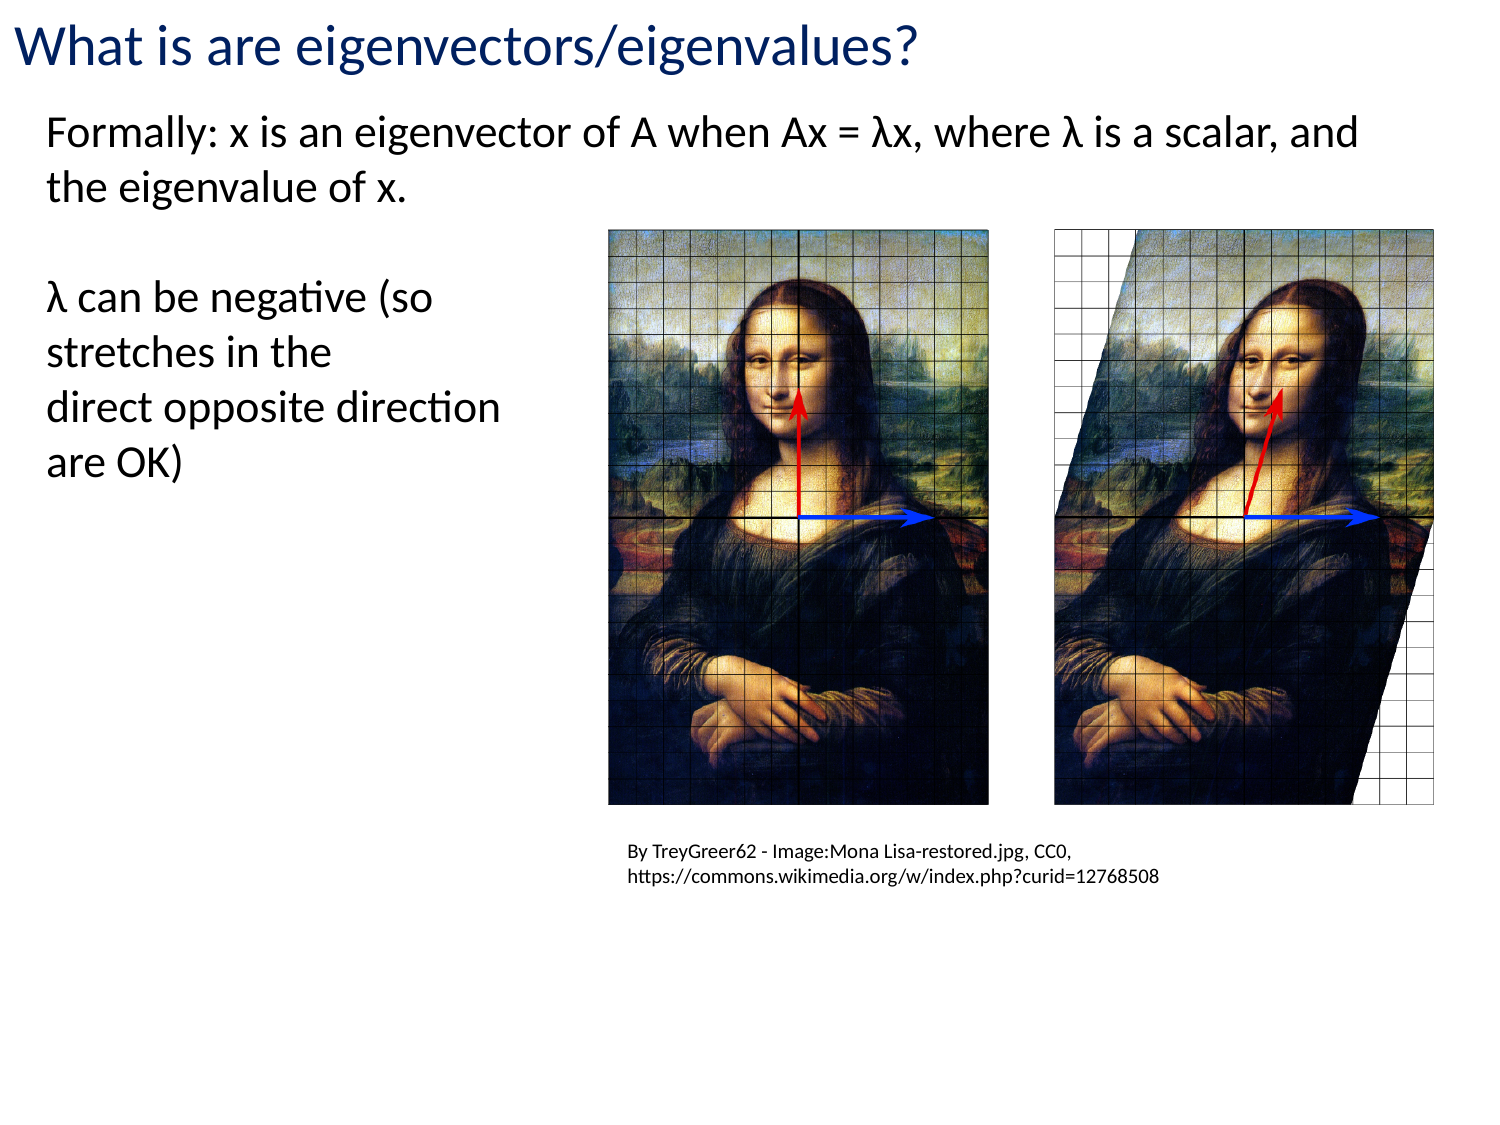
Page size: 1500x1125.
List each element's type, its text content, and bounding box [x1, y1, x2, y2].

text_box What is are eigenvectors/eigenvalues? [0, 0, 1335, 85]
text_box Formally: x is an eigenvector of A when Ax = λx, where λ is a scalar, and the eigenvalue of x. λ can be negative (so stretches in the direct opposite direction are OK) [31, 94, 1434, 549]
picture [608, 229, 1434, 805]
text_box By TreyGreer62 - Image:Mona Lisa-restored.jpg, CC0, https://commons.wikimedia.org/w/index.php?curid=12768508 [612, 829, 1363, 895]
